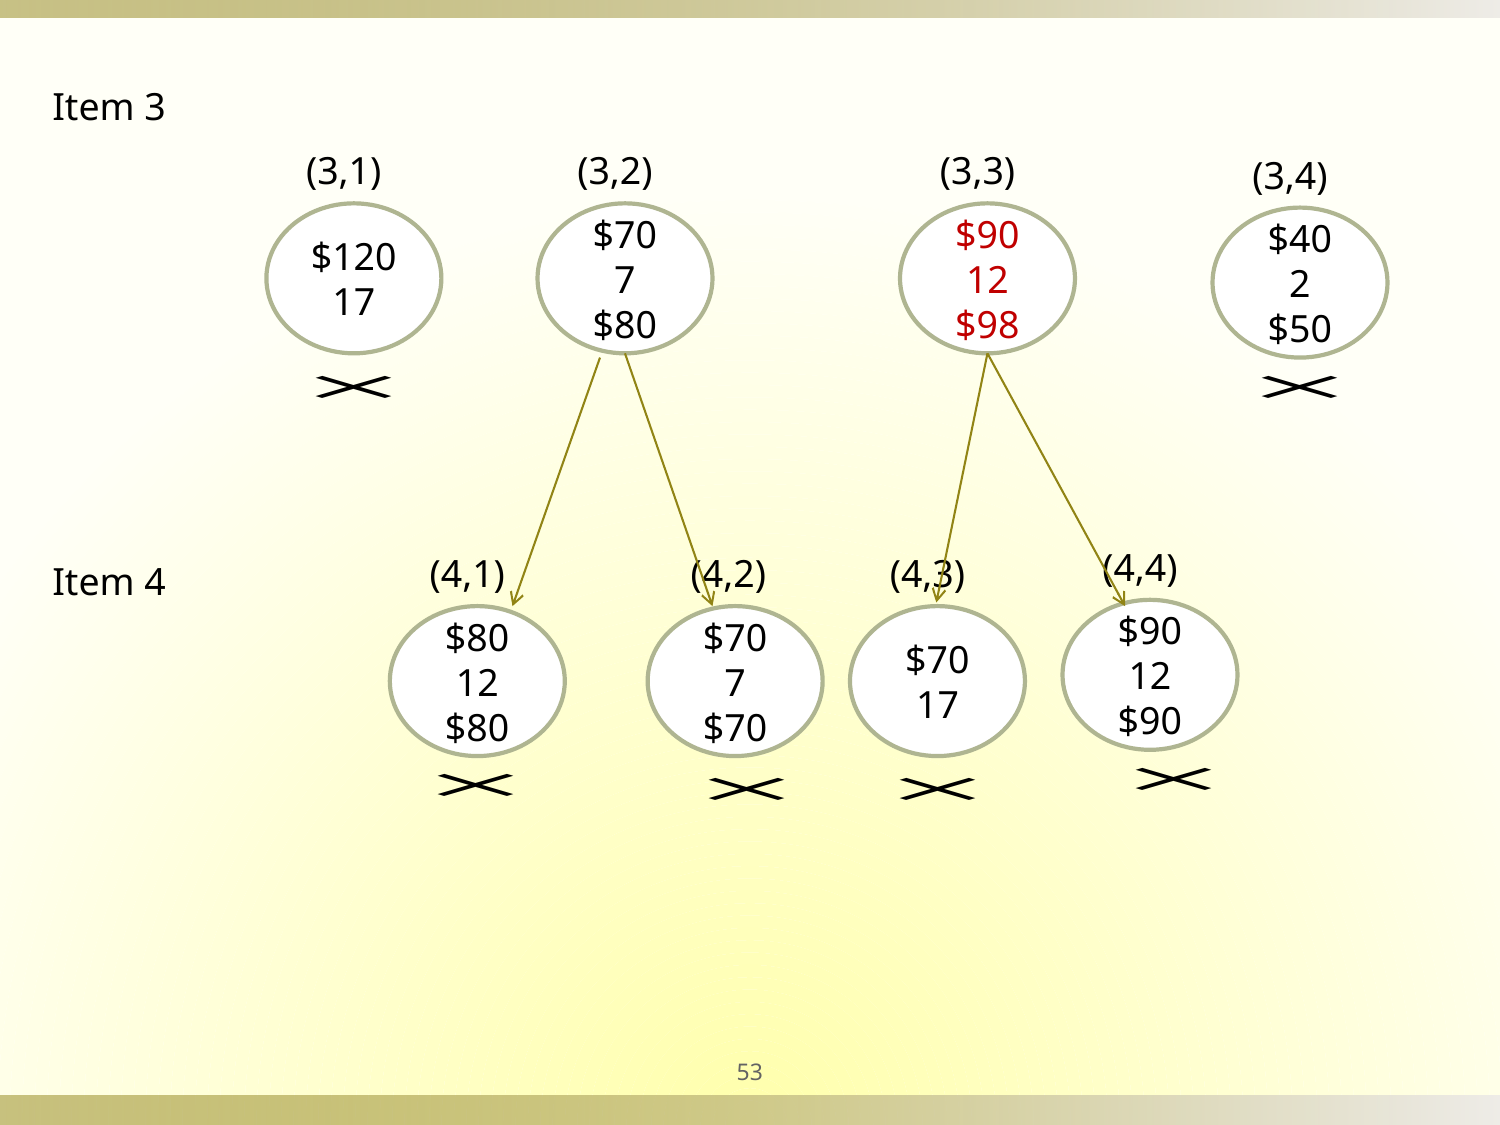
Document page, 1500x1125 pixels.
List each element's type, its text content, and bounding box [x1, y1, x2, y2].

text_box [389, 542, 566, 757]
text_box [536, 139, 713, 354]
footer [875, 1050, 1488, 1097]
slide_number 53 [675, 1050, 825, 1097]
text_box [647, 542, 824, 757]
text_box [1211, 143, 1388, 359]
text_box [935, 352, 986, 604]
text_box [899, 139, 1076, 354]
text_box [986, 352, 1126, 607]
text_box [265, 139, 442, 354]
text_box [624, 352, 713, 607]
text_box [849, 542, 1026, 757]
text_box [1061, 535, 1238, 751]
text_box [511, 357, 601, 607]
